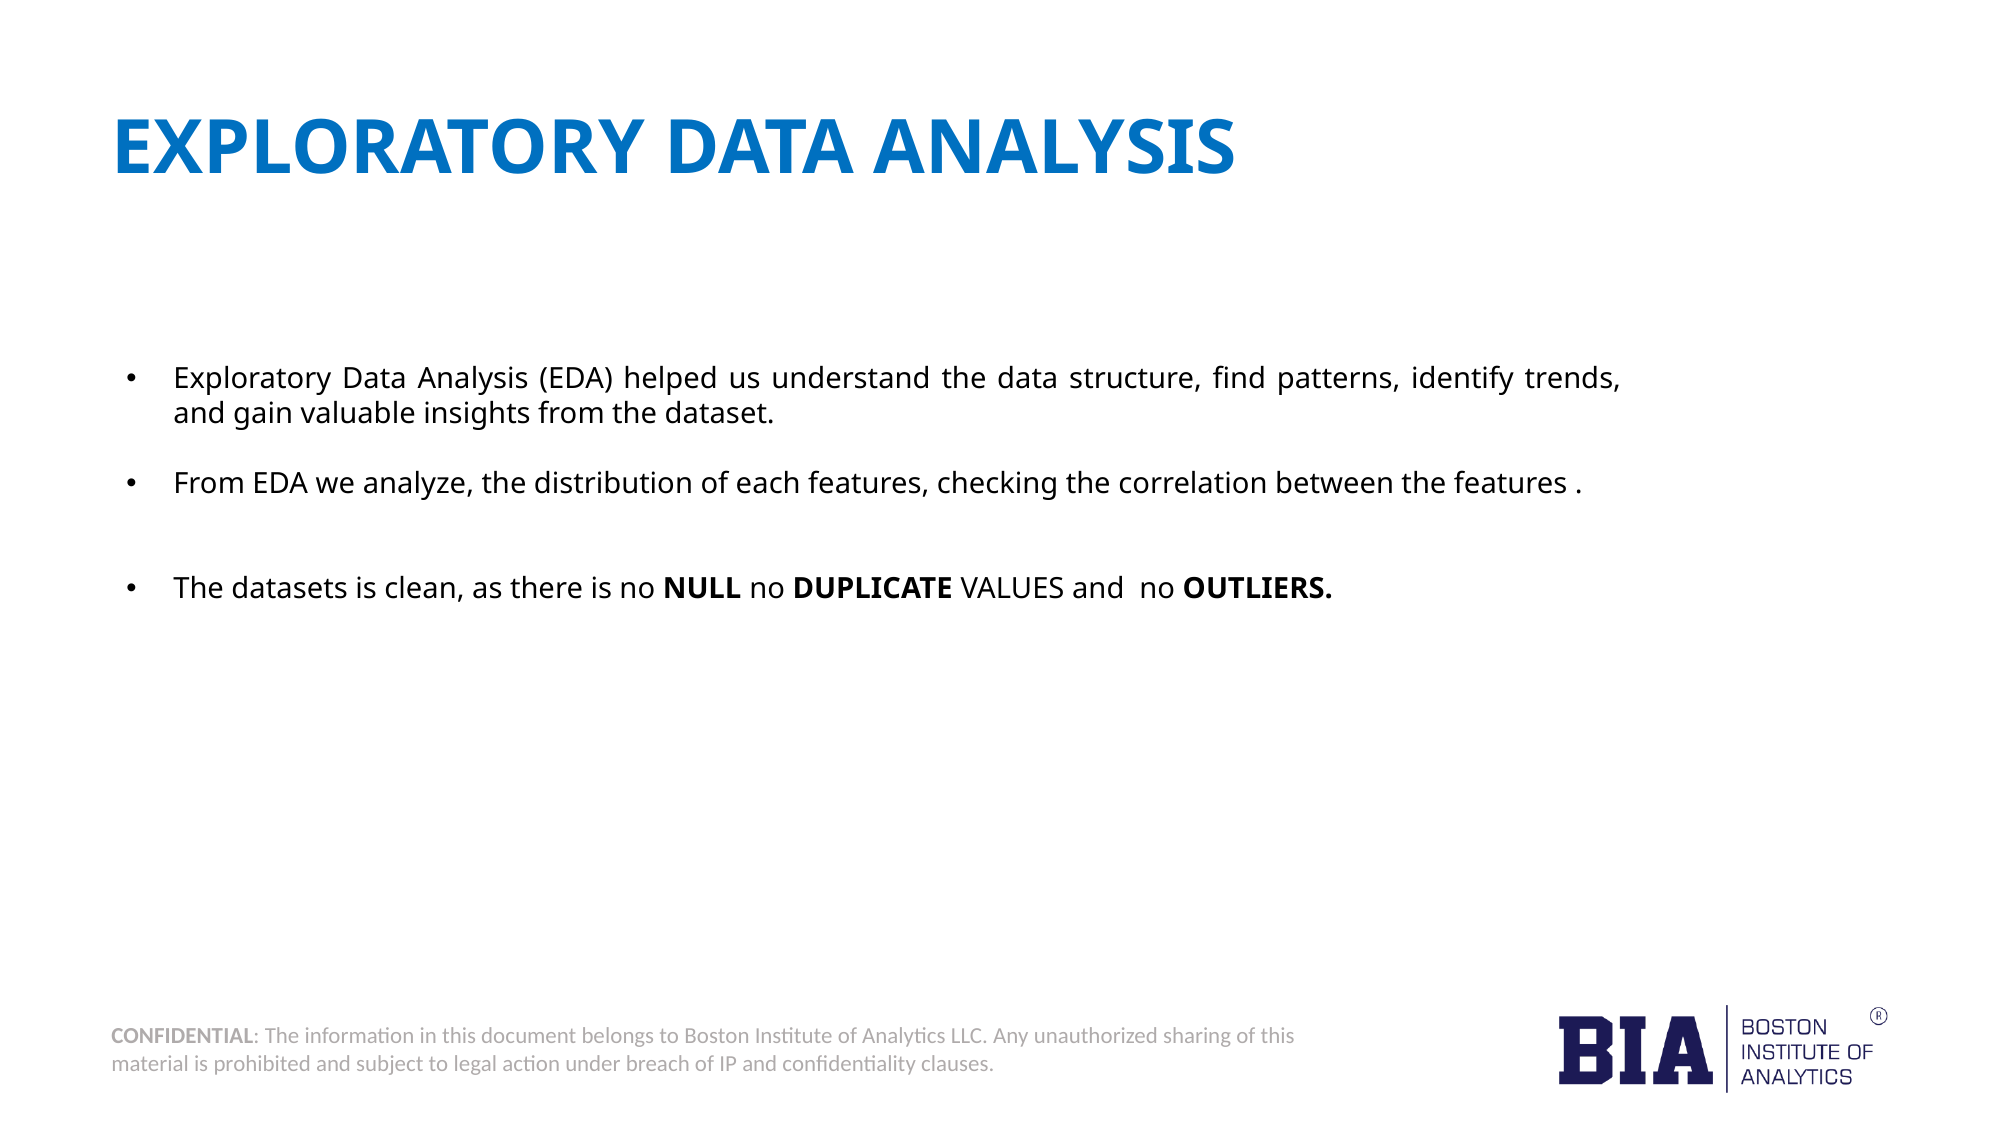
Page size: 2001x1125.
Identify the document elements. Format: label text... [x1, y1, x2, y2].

title EXPLORATORY DATA ANALYSIS [111, 99, 1889, 200]
picture [1557, 1003, 1889, 1094]
list Exploratory Data Analysis (EDA) helped us understand the data structure, find patterns, identify trends, and gain valuable insights from the dataset. From EDA we analyze, the distribution of each features, checking the correlation between the features . The datasets is clean, as there is no NULL no DUPLICATE VALUES and no OUTLIERS. [111, 352, 1638, 640]
